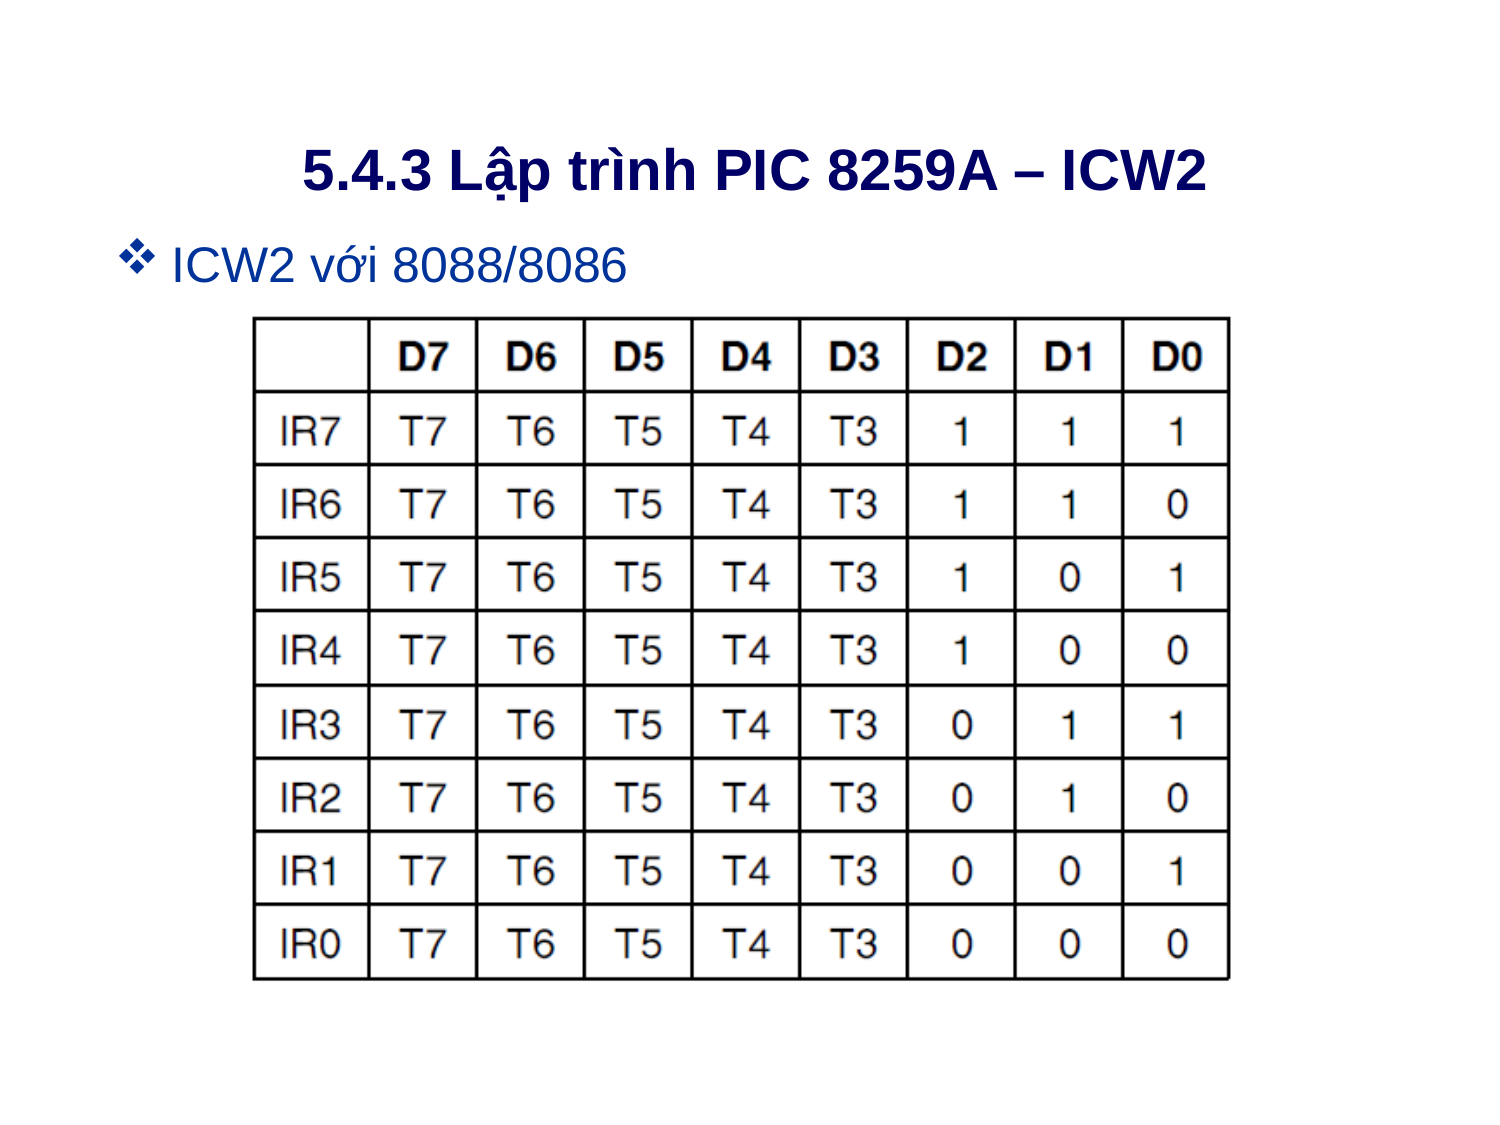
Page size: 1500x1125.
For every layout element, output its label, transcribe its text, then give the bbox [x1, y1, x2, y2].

title 5.4.3 Lập trình PIC 8259A – ICW2 [37, 125, 1474, 211]
picture [246, 312, 1236, 988]
list ICW2 với 8088/8086 [99, 224, 1450, 309]
